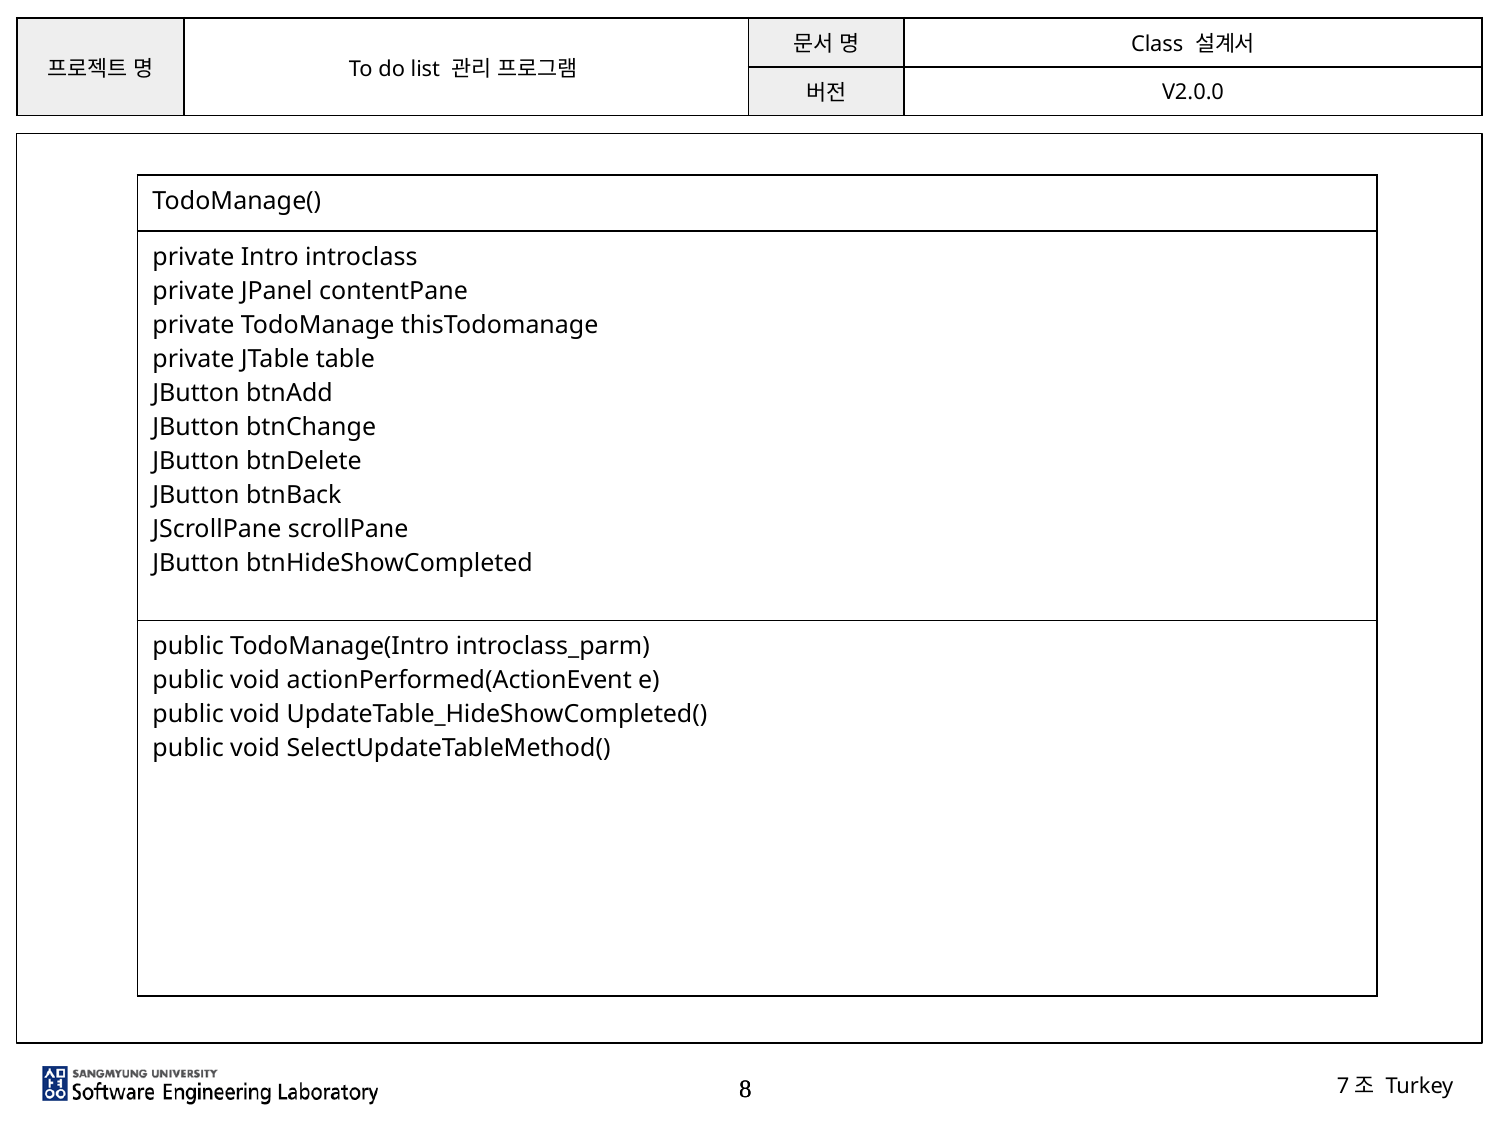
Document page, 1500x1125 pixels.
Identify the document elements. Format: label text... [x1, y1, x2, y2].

picture [42, 1066, 382, 1106]
table_header TodoManage() [138, 176, 1376, 230]
table_cell public TodoManage(Intro introclass_parm) public void actionPerformed(ActionEvent e) public void UpdateTable_HideShowCompleted() public void SelectUpdateTableMethod() [138, 621, 1376, 995]
footer 7조 Turkey [994, 1060, 1454, 1110]
table_cell private Intro introclass private JPanel contentPane private TodoManage thisTodomanage private JTable table JButton btnAdd JButton btnChange JButton btnDelete JButton btnBack JScrollPane scrollPane JButton btnHideShowCompleted [138, 232, 1376, 620]
